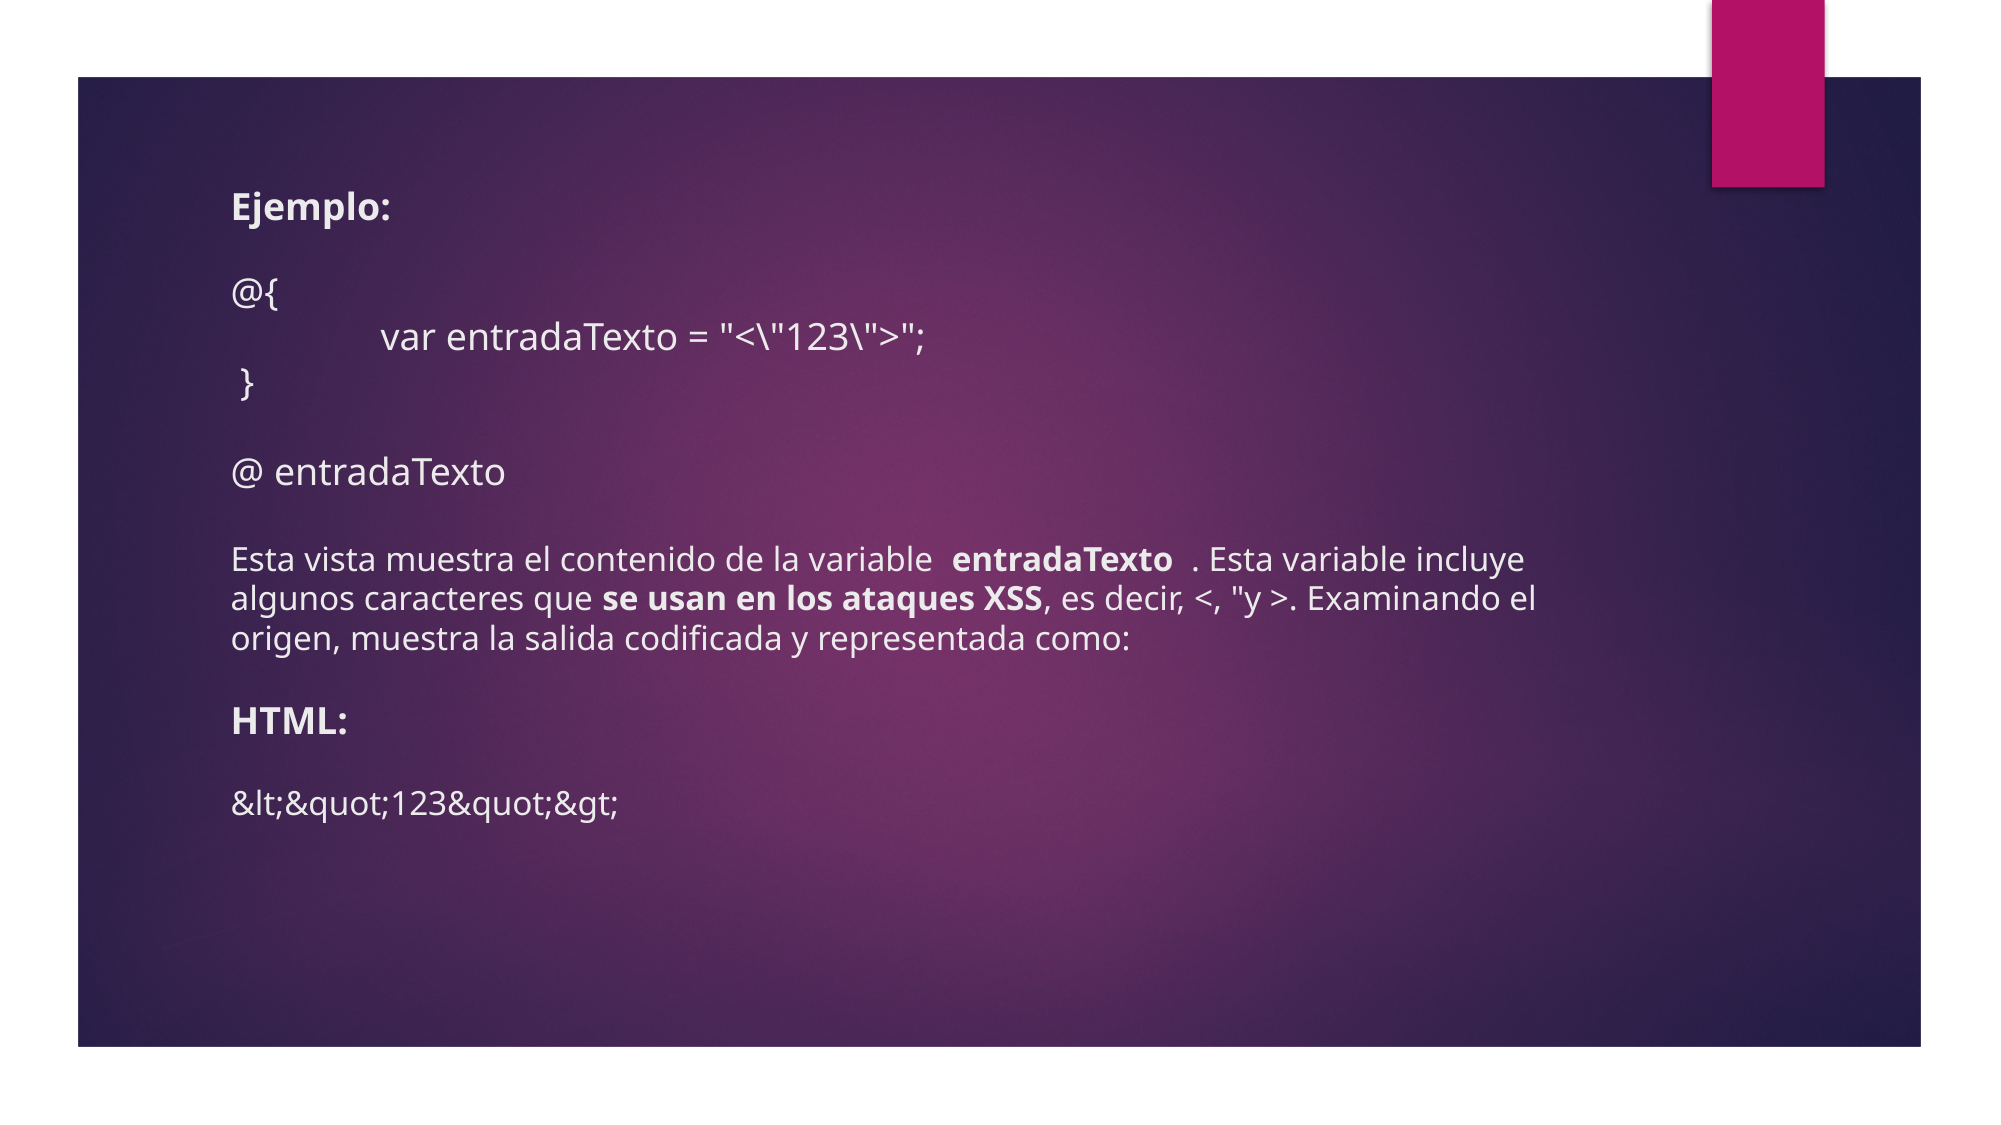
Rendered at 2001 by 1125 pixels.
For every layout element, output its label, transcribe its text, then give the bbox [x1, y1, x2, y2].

title Ejemplo: @{ var entradaTexto = "<\"123\">"; } @ entradaTexto Esta vista muestra el contenido de la variable entradaTexto . Esta variable incluye algunos caracteres que se usan en los ataques XSS, es decir, <, "y >. Examinando el origen, muestra la salida codificada y representada como: HTML: &lt;&quot;123&quot;&gt; [215, 173, 1664, 870]
